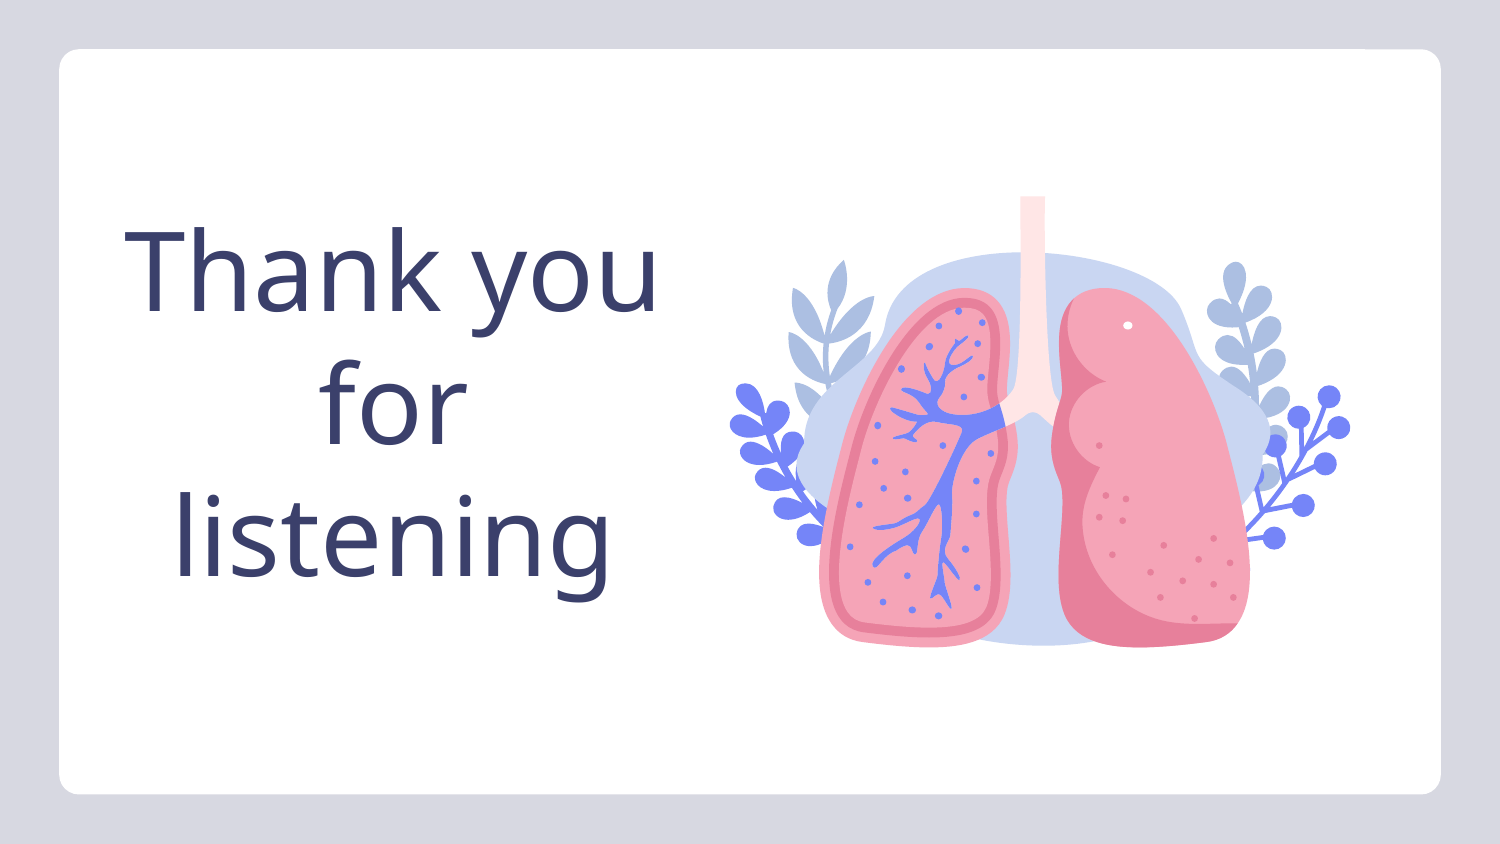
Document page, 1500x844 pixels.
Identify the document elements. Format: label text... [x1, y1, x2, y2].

title Thank you for listening [95, 186, 693, 660]
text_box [726, 195, 1352, 648]
